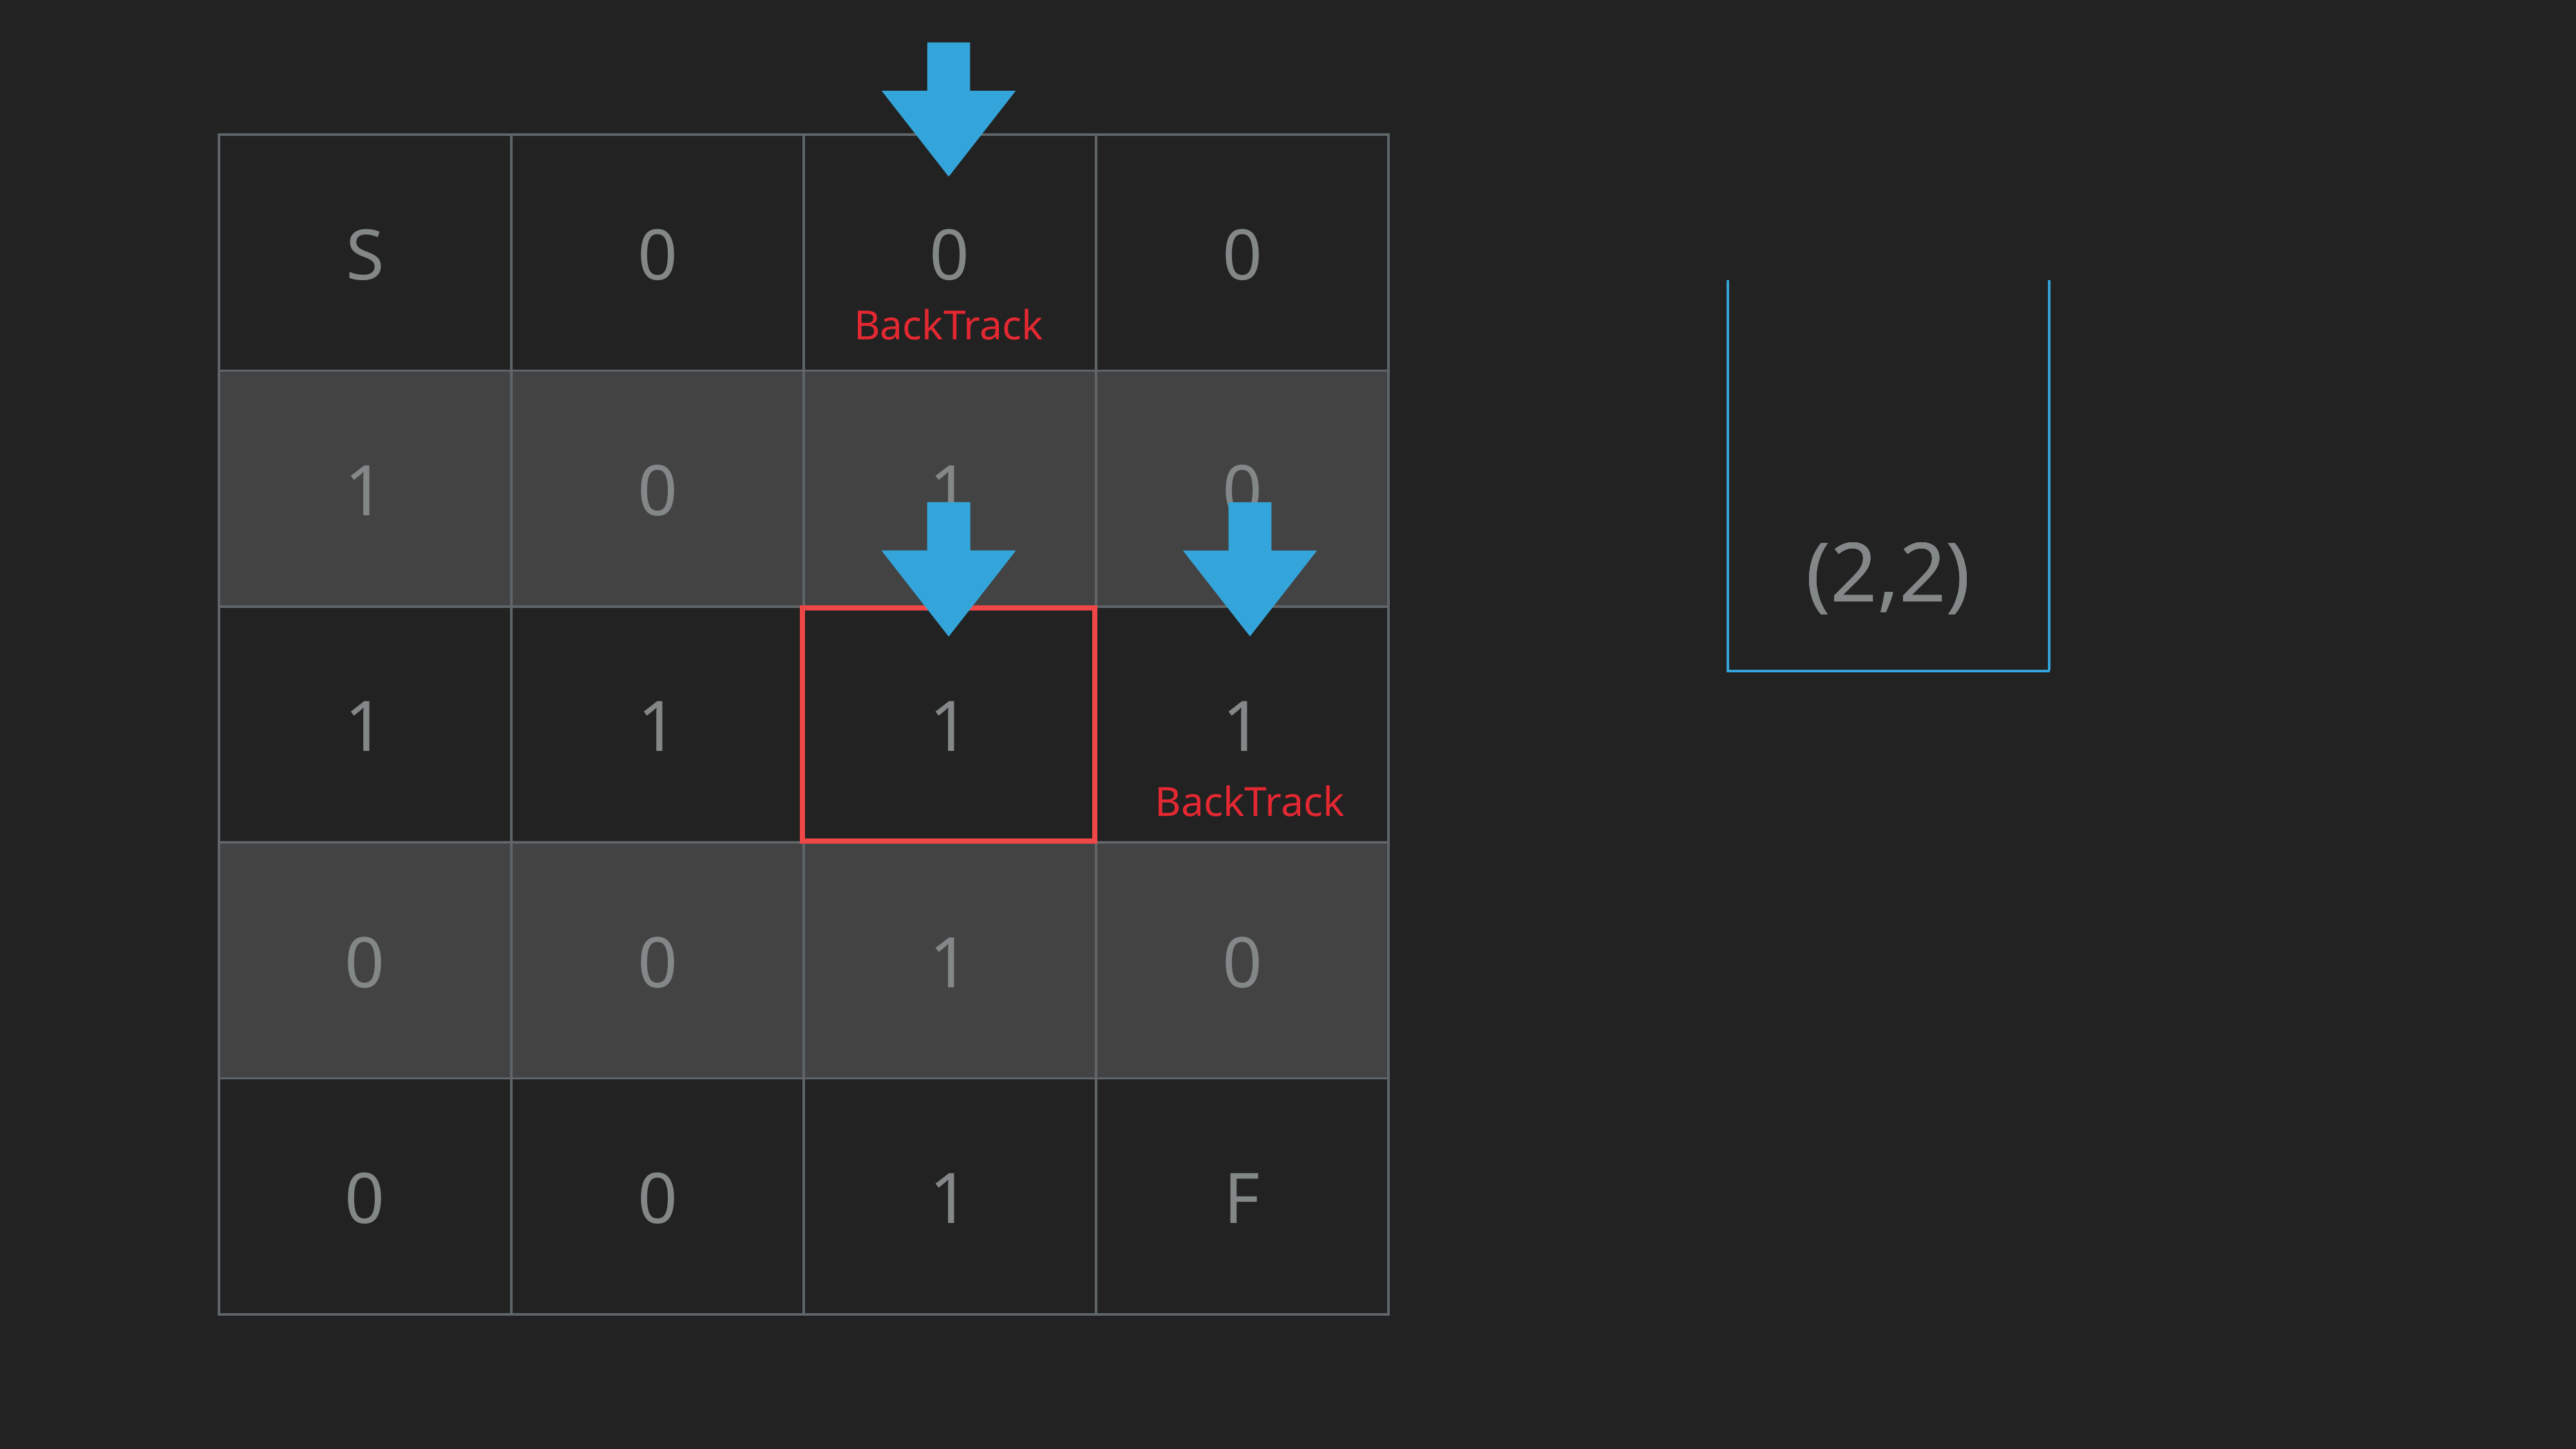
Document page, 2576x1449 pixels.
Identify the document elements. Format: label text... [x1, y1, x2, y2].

table_header S [220, 136, 510, 370]
table_cell 1 [805, 372, 1095, 605]
table_cell 0 [513, 372, 802, 605]
table_cell 1 [805, 1079, 1095, 1313]
table_cell F [1097, 1079, 1387, 1313]
table_header 0 [805, 136, 1095, 370]
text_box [1727, 279, 2050, 672]
table_header 0 [513, 136, 802, 370]
table_cell 1 [513, 608, 802, 841]
table_cell 1 [220, 608, 510, 841]
table_cell 1 [1097, 608, 1387, 841]
table_cell 0 [513, 1079, 802, 1313]
text_box BackTrack [848, 294, 1049, 354]
text_box [881, 42, 1016, 177]
table_cell 0 [1097, 372, 1387, 605]
table_cell 1 [220, 372, 510, 605]
text_box BackTrack [1150, 771, 1350, 830]
text_box [1182, 502, 1318, 637]
table_cell 1 [805, 844, 1095, 1077]
table_cell 0 [220, 1079, 510, 1313]
table_cell 0 [220, 844, 510, 1077]
table_header 0 [1097, 136, 1387, 370]
text_box [881, 502, 1016, 637]
table_cell 0 [1097, 844, 1387, 1077]
text_box [802, 607, 1095, 842]
table_cell 0 [513, 844, 802, 1077]
